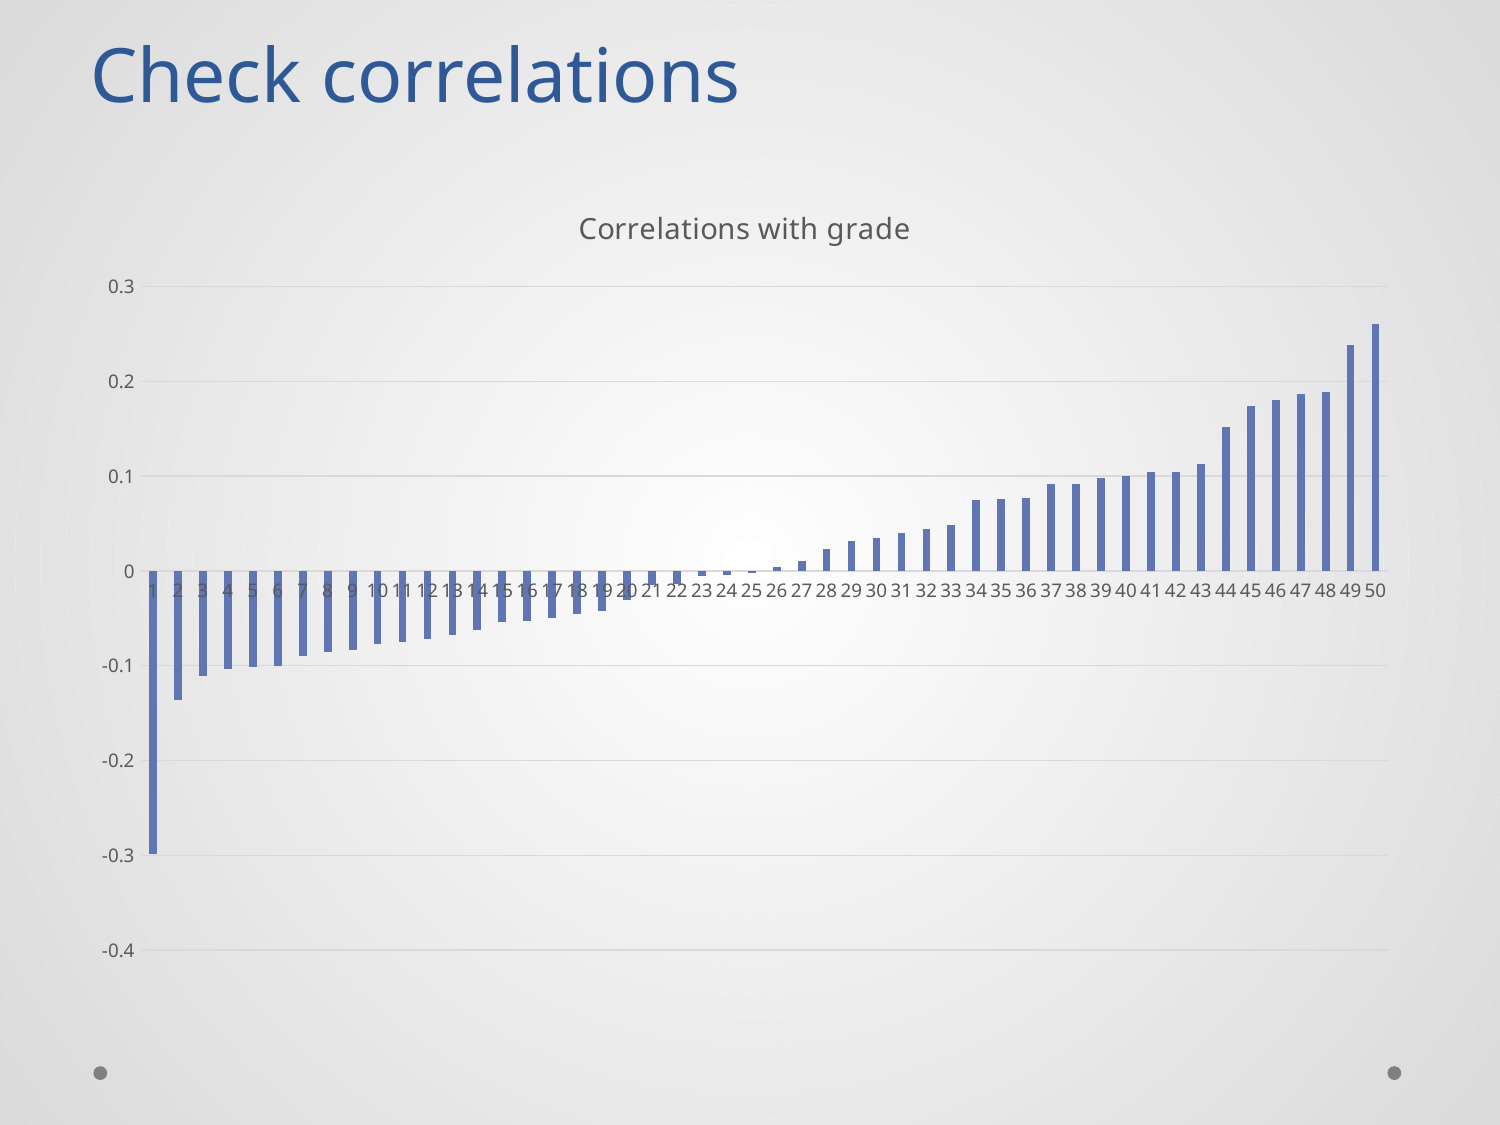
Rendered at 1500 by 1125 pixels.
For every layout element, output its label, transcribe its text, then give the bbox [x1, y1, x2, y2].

chart [74, 174, 1415, 980]
title Check correlations [75, 0, 1425, 125]
